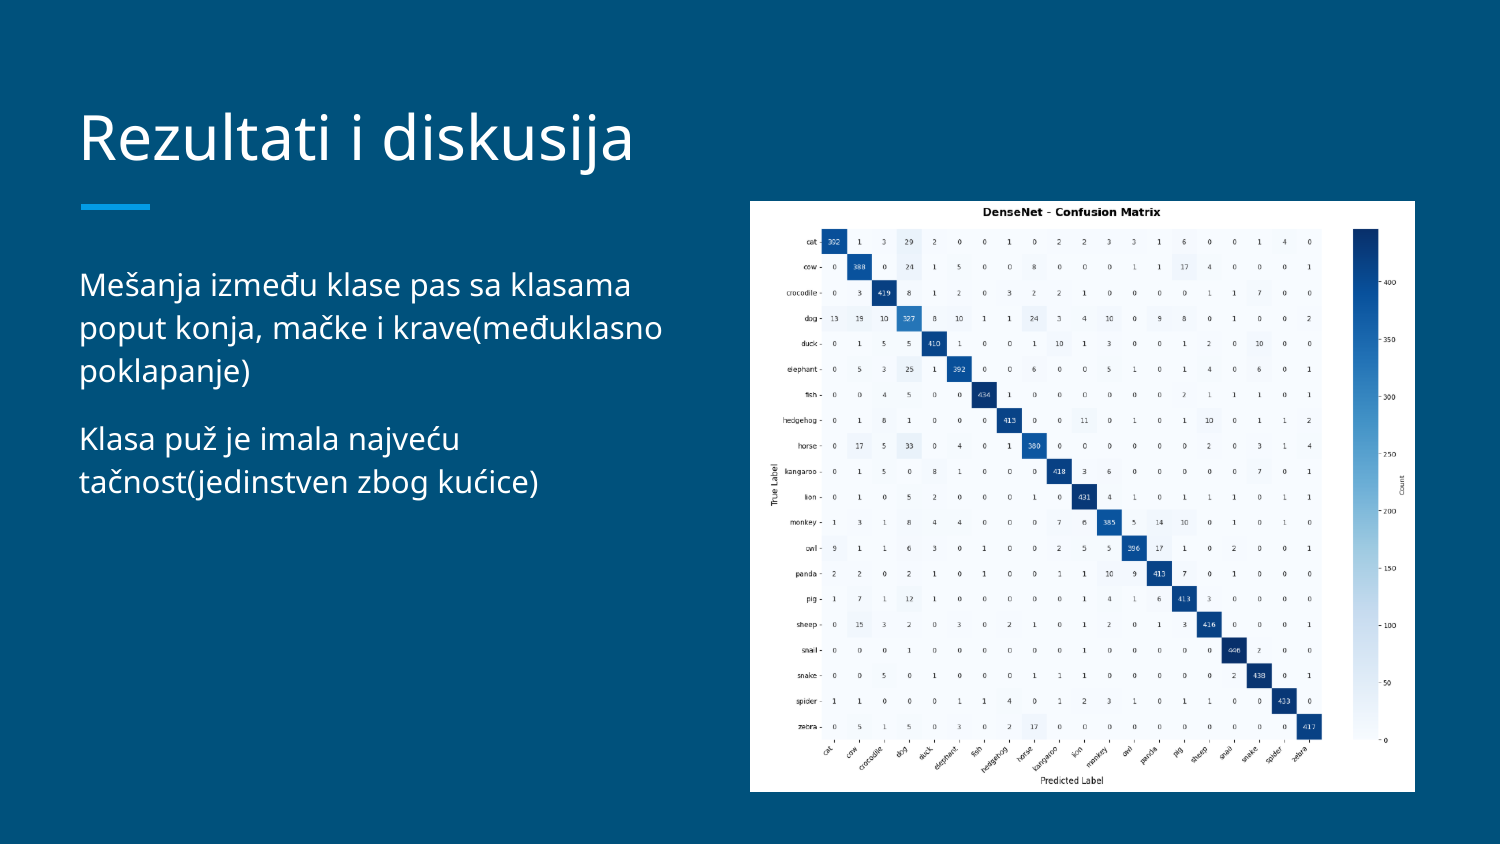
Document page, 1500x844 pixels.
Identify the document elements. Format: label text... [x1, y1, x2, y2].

picture [751, 202, 1414, 791]
title Rezultati i diskusija [63, 75, 1437, 188]
list Mešanja između klase pas sa klasama poput konja, mačke i krave(međuklasno poklapanje) Klasa puž je imala najveću tačnost(jedinstven zbog kućice) [63, 244, 740, 750]
